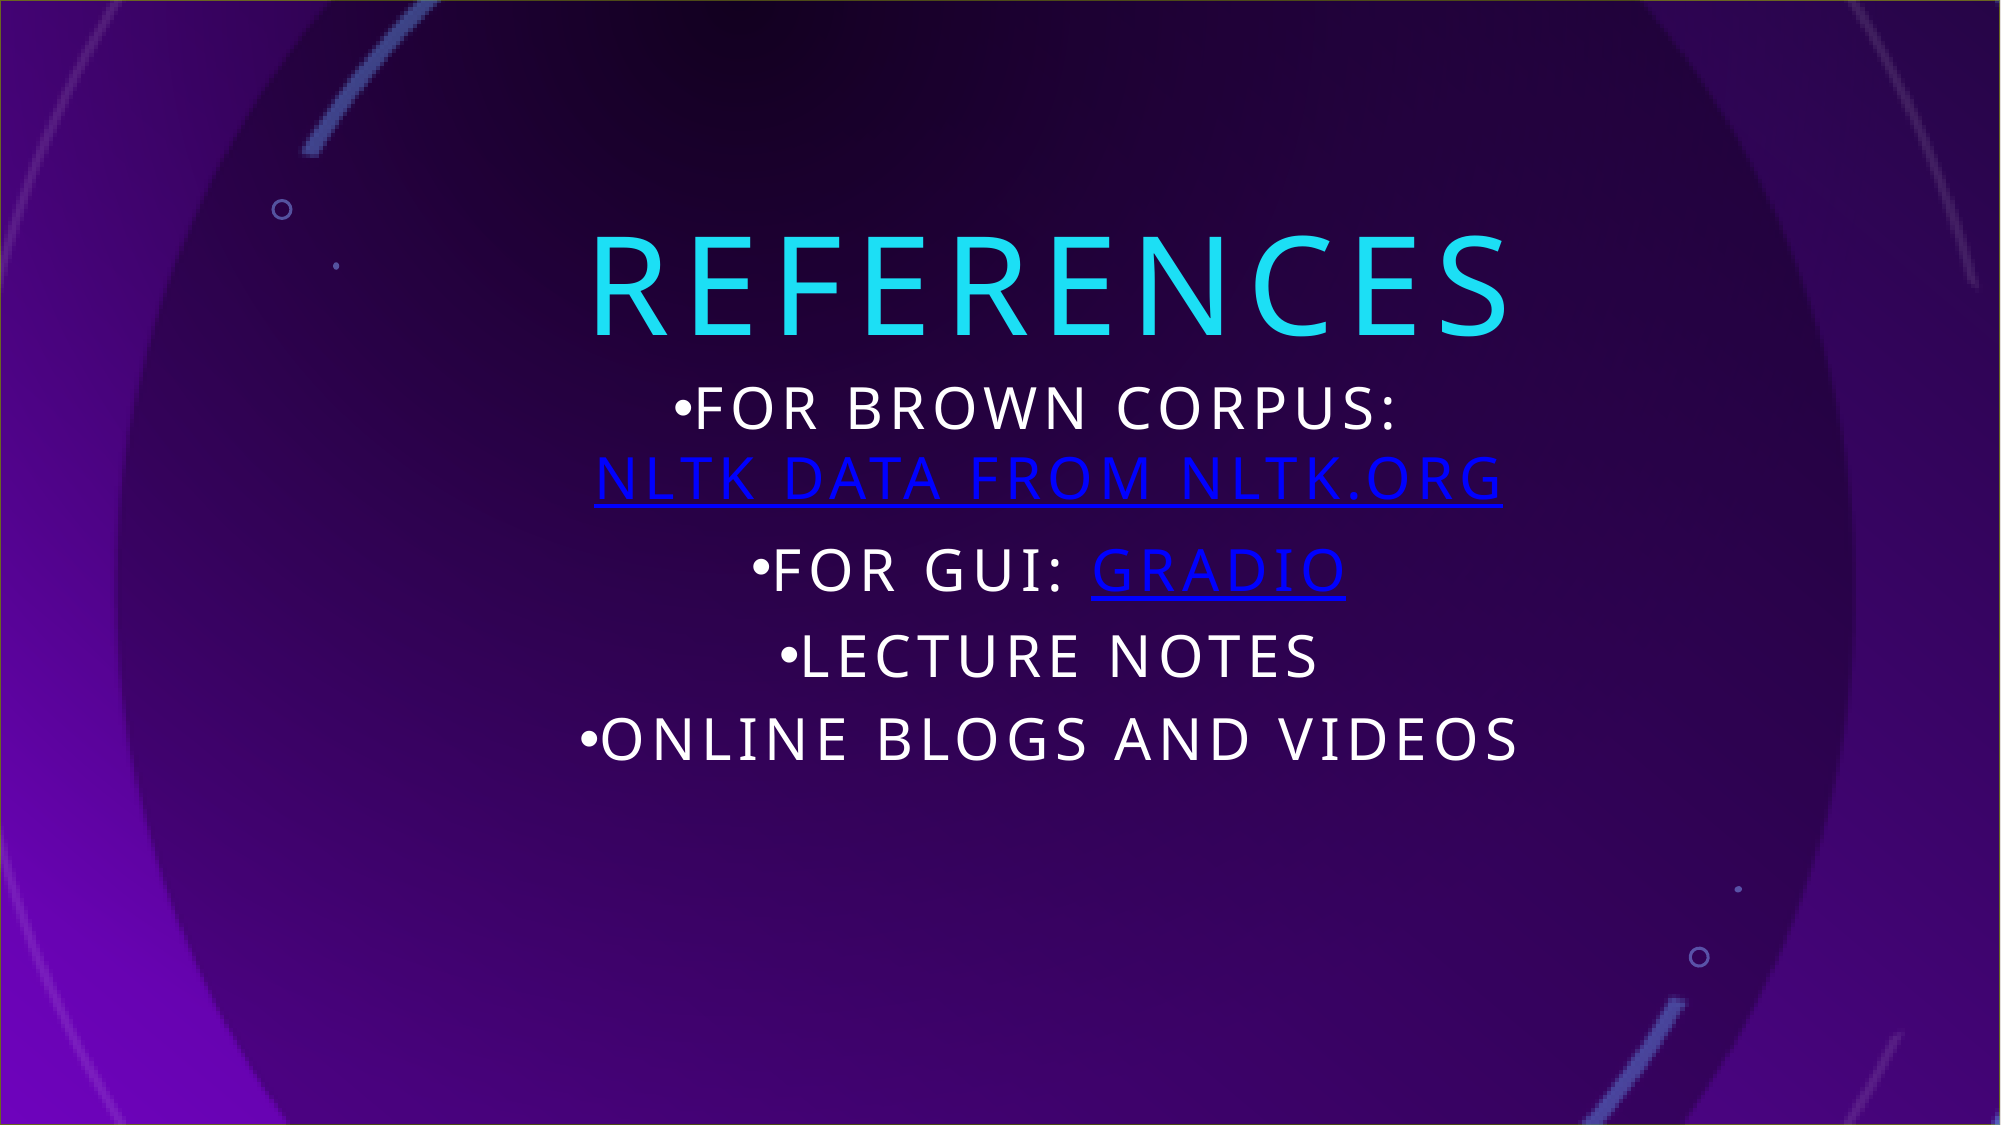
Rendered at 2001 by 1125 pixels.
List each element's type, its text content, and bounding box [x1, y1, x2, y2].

title referenceS [480, 42, 1618, 373]
list For Brown corpus: NLTK Data from nltk.org For GUI: Gradio Lecture notes Online blogs and videos [529, 371, 1569, 1057]
picture [0, 0, 2000, 1125]
